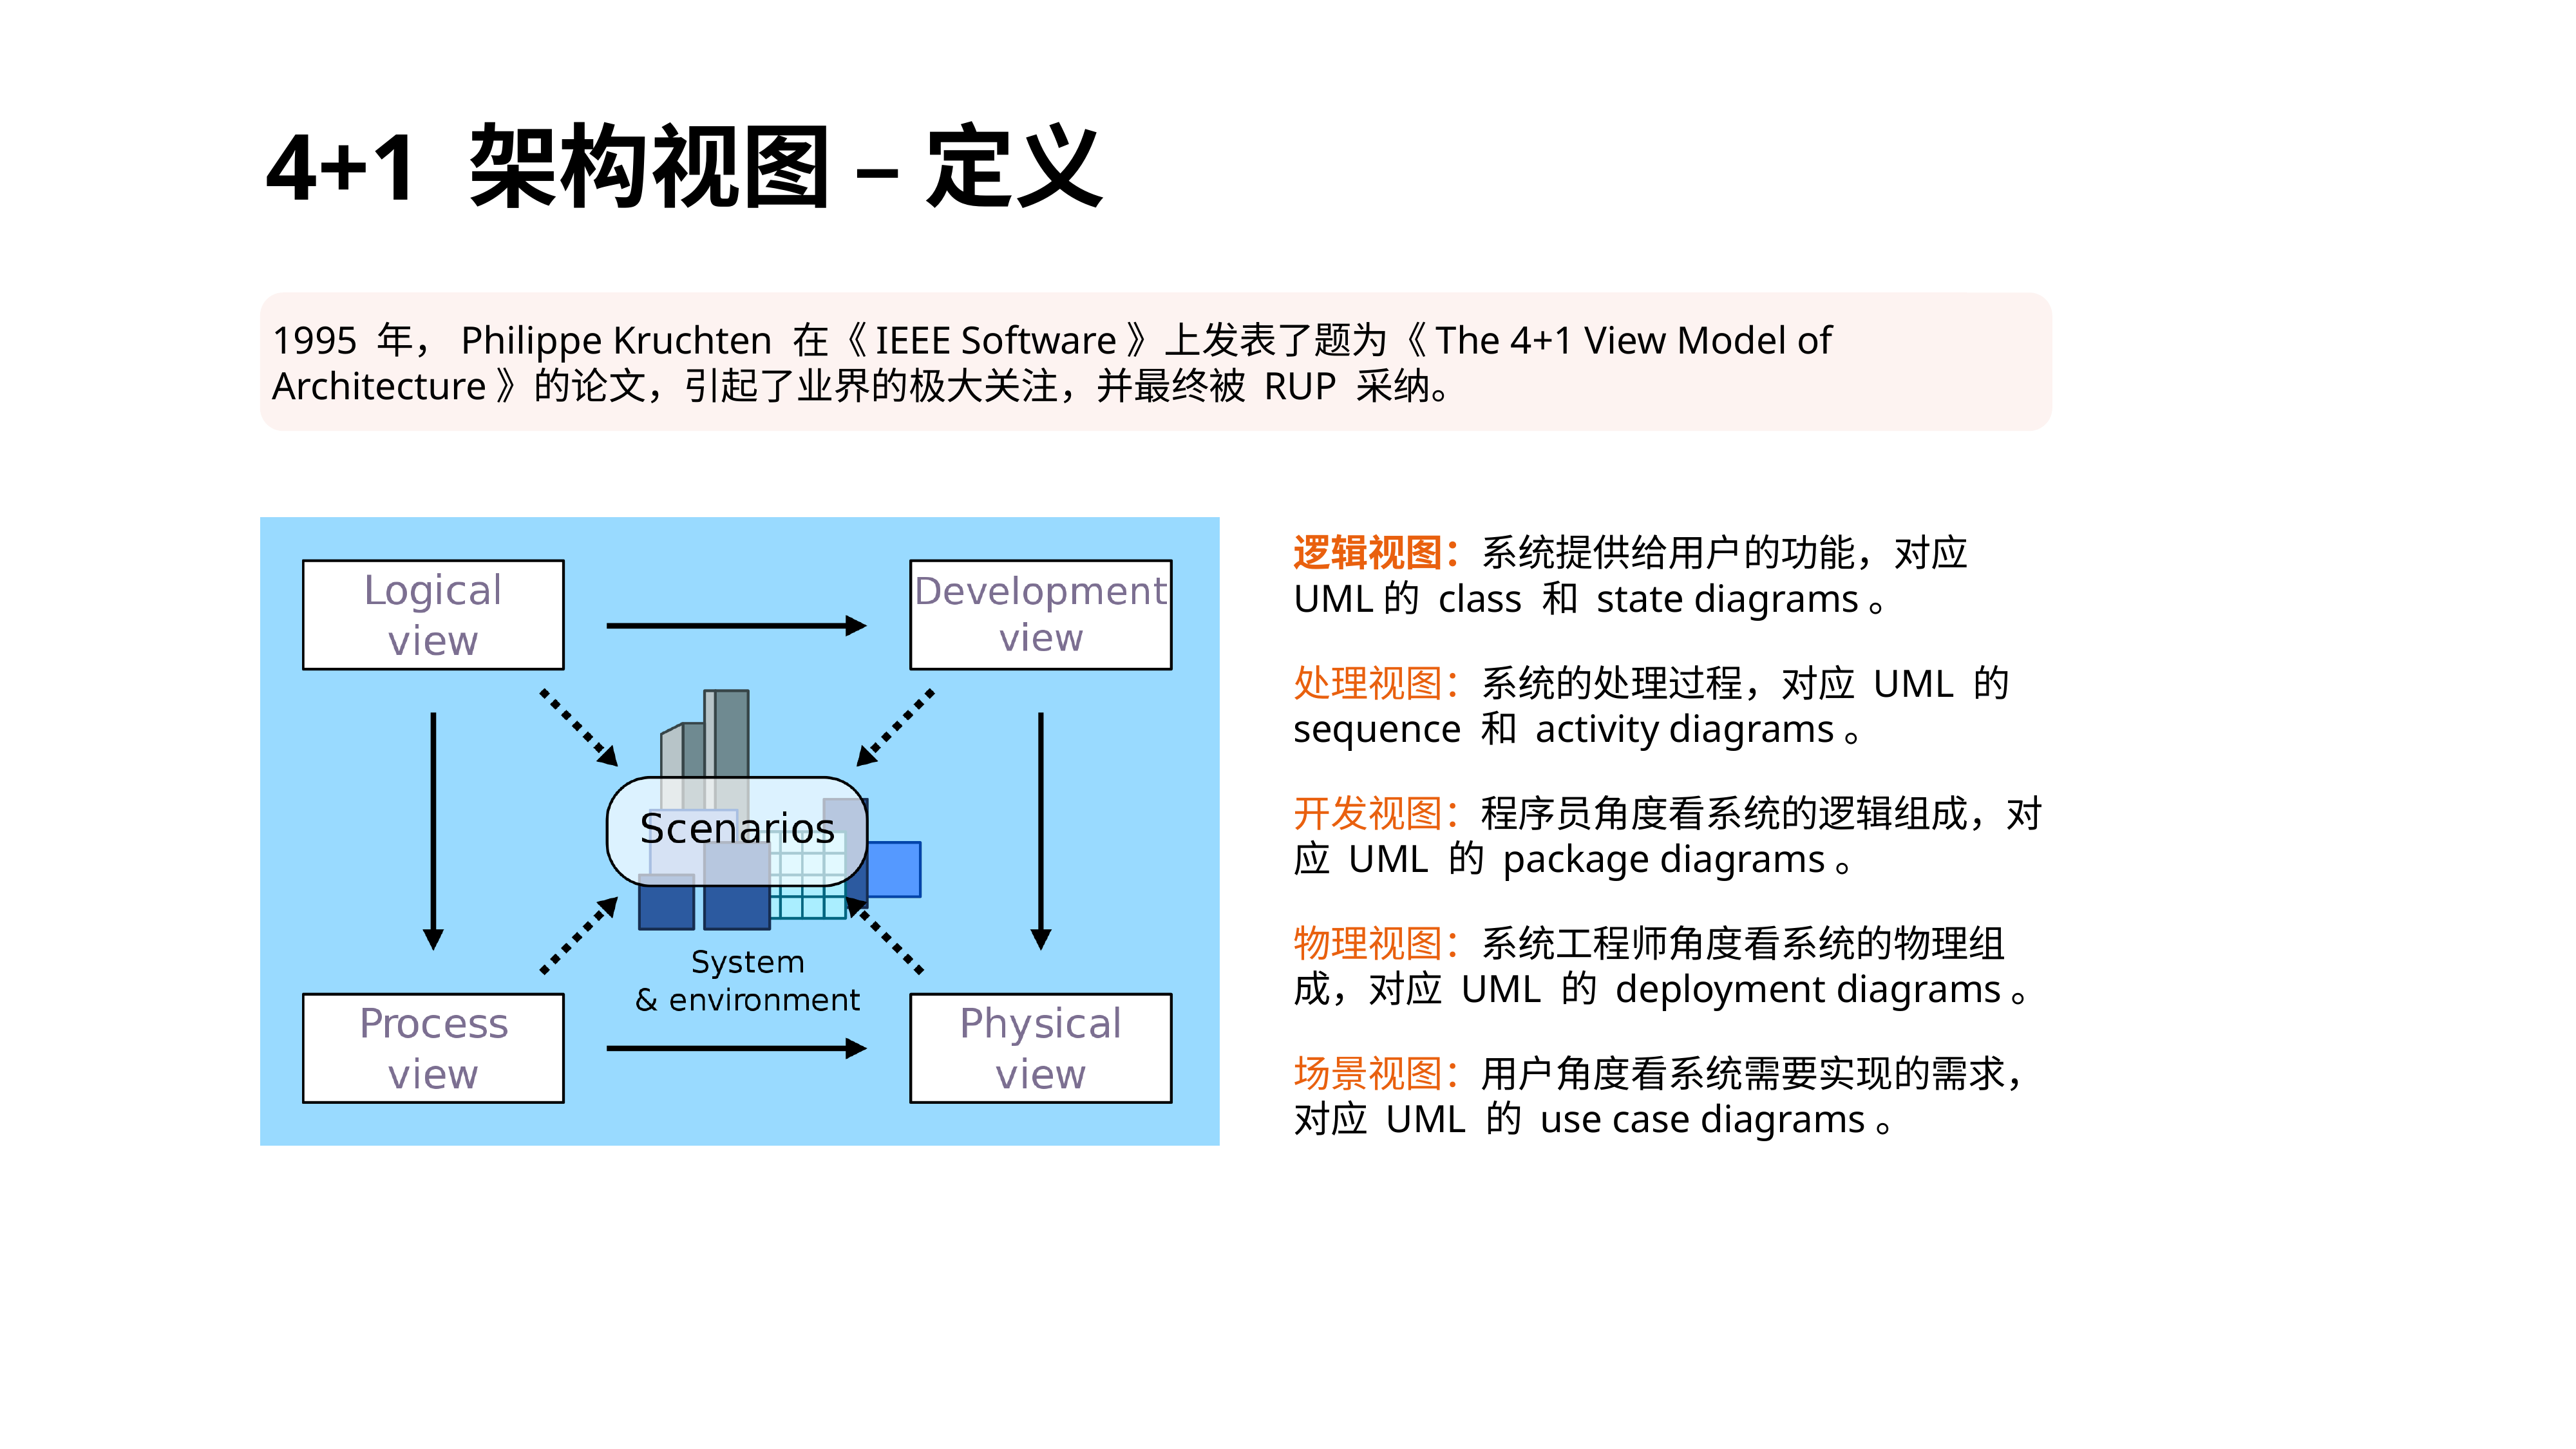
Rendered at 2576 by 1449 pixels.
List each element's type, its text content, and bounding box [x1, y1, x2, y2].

text_box 1995 年，Philippe Kruchten 在《IEEE Software》上发表了题为《The 4+1 View Model of Architecture》的论文，引起了业界的极大关注，并最终被 RUP 采纳。 [260, 292, 2052, 431]
picture [260, 517, 1220, 1146]
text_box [1287, 523, 2054, 1146]
title 4+1 架构视图 – 定义 [260, 103, 2316, 243]
